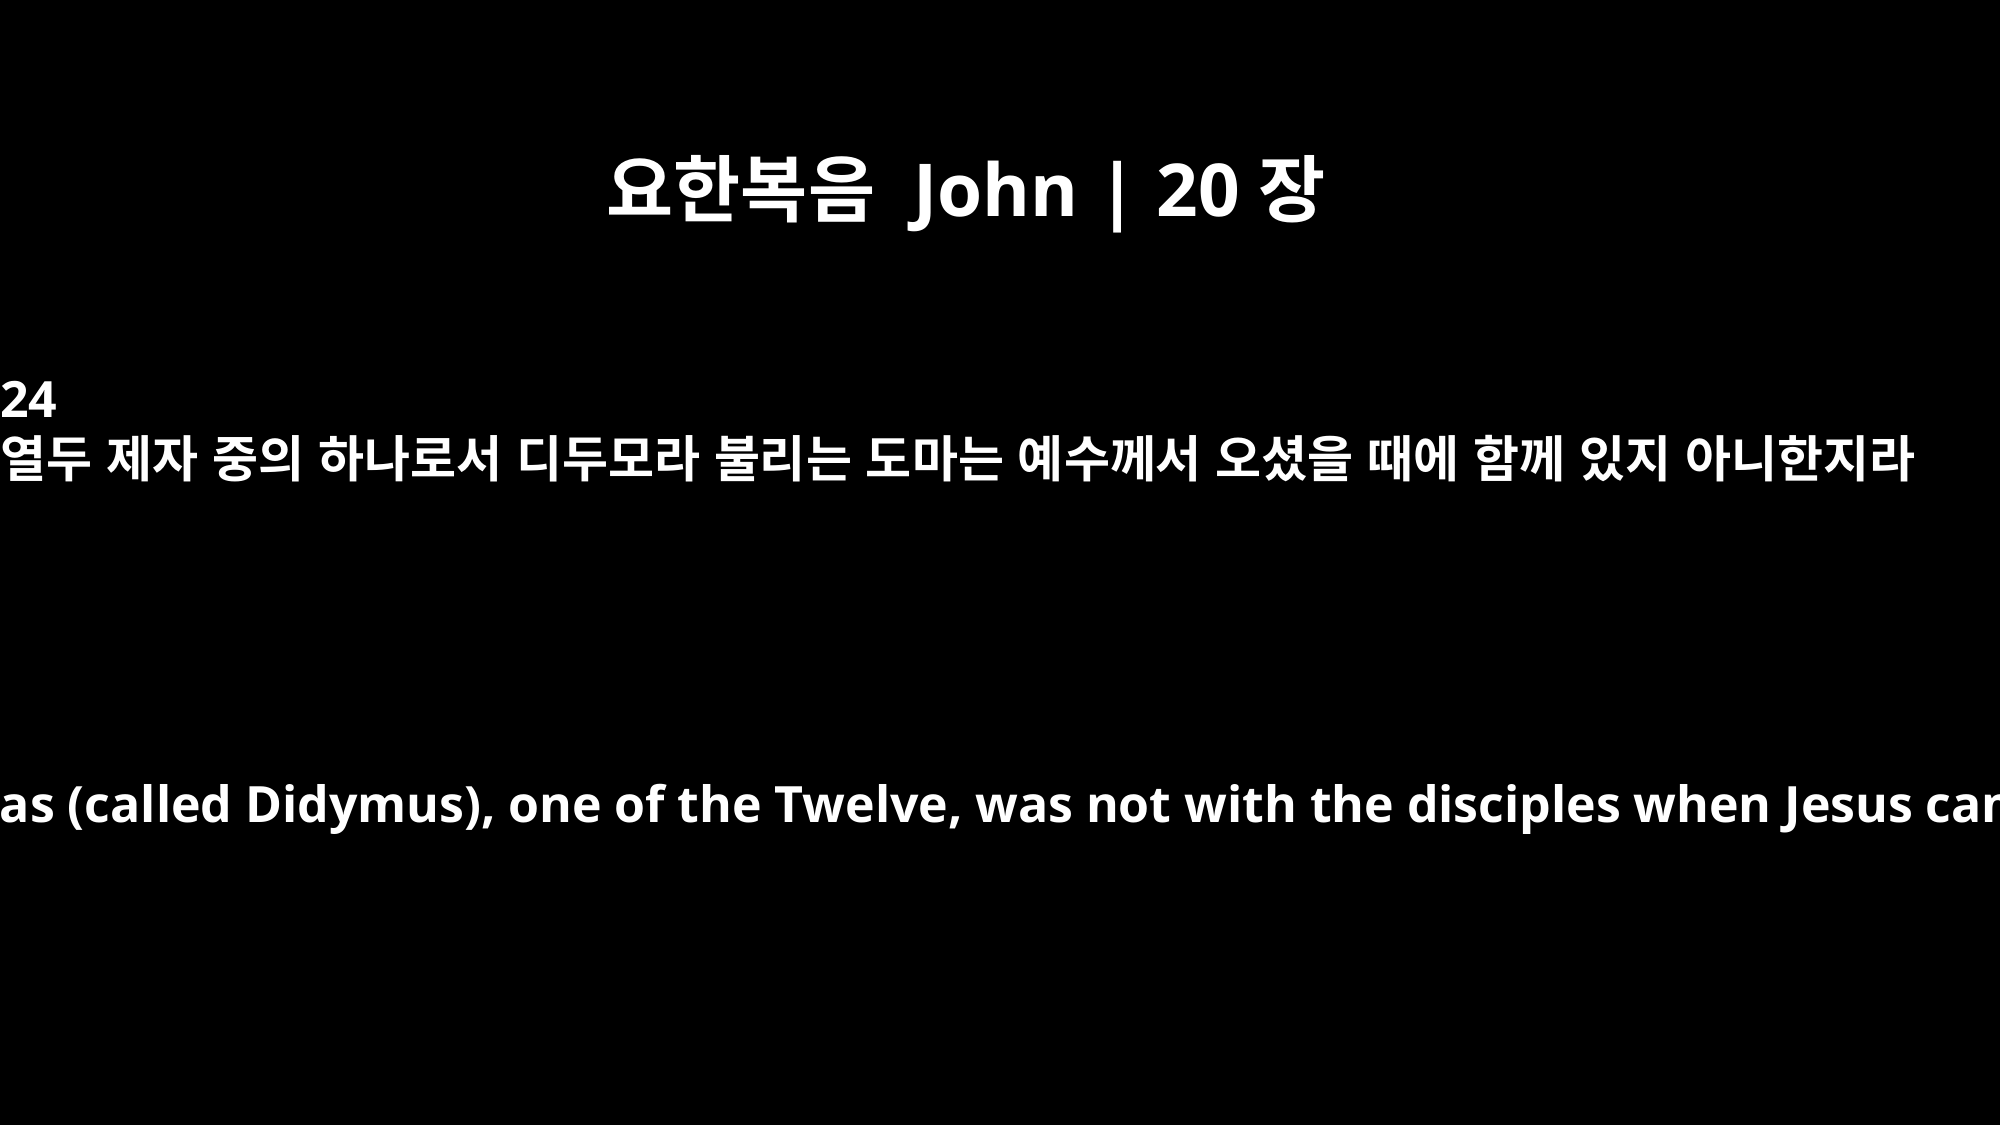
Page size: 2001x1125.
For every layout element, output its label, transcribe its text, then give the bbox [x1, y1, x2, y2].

text_box 24 열두 제자 중의 하나로서 디두모라 불리는 도마는 예수께서 오셨을 때에 함께 있지 아니한지라 [0, 359, 1932, 495]
text_box 요한복음 John | 20장 [591, 136, 1341, 239]
text_box Now Thomas (called Didymus), one of the Twelve, was not with the disciples when Jesus came. [0, 764, 2000, 840]
